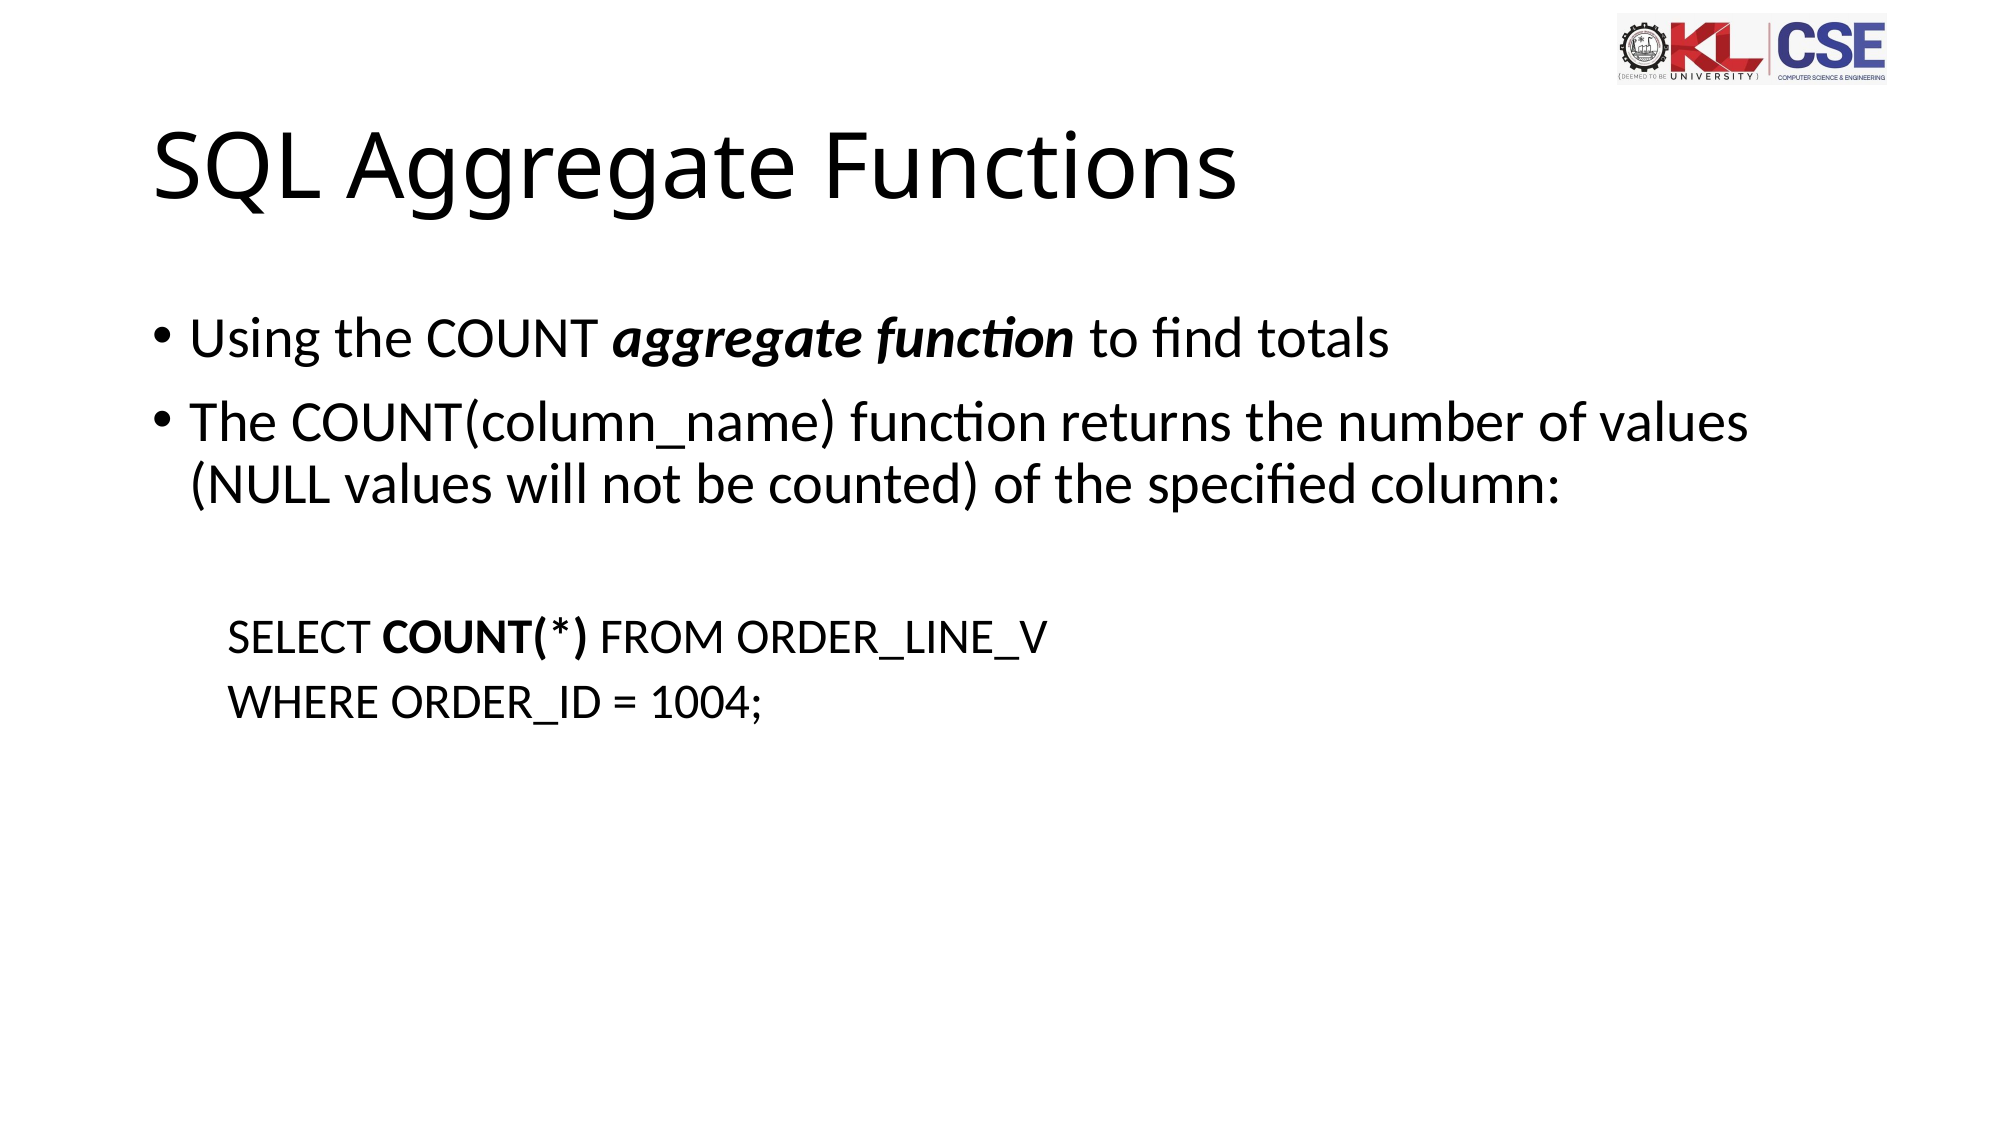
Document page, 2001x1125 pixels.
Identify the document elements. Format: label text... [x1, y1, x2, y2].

title SQL Aggregate Functions [137, 59, 1863, 278]
list Using the COUNT aggregate function to find totals The COUNT(column_name) function returns the number of values (NULL values will not be counted) of the specified column: SELECT COUNT(*) FROM ORDER_LINE_V WHERE ORDER_ID = 1004; [137, 299, 1863, 1014]
picture [1617, 13, 1887, 85]
